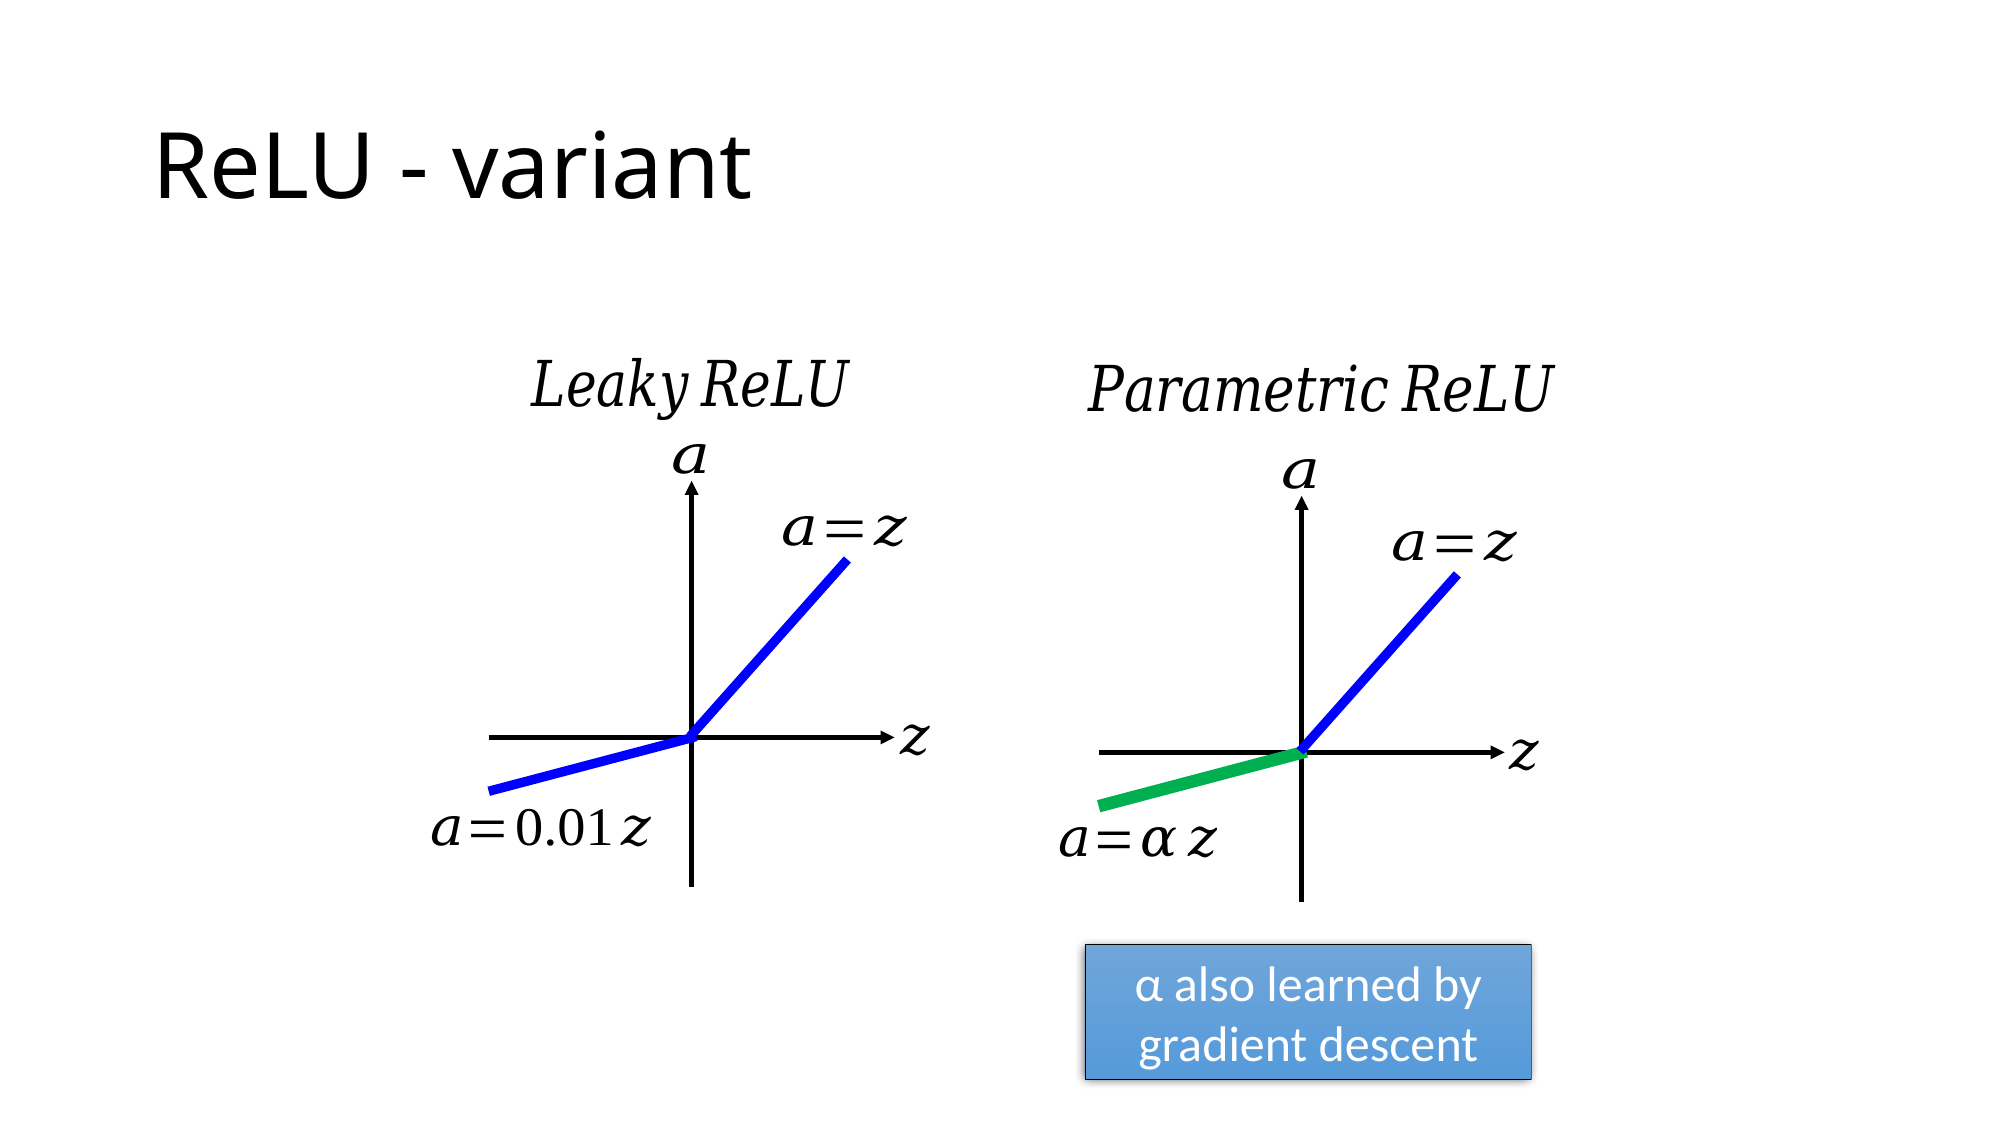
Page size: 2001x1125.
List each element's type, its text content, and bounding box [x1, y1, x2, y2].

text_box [1057, 355, 1559, 902]
title ReLU - variant [137, 59, 1863, 278]
text_box α also learned by gradient descent [1084, 944, 1532, 1080]
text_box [430, 350, 934, 887]
